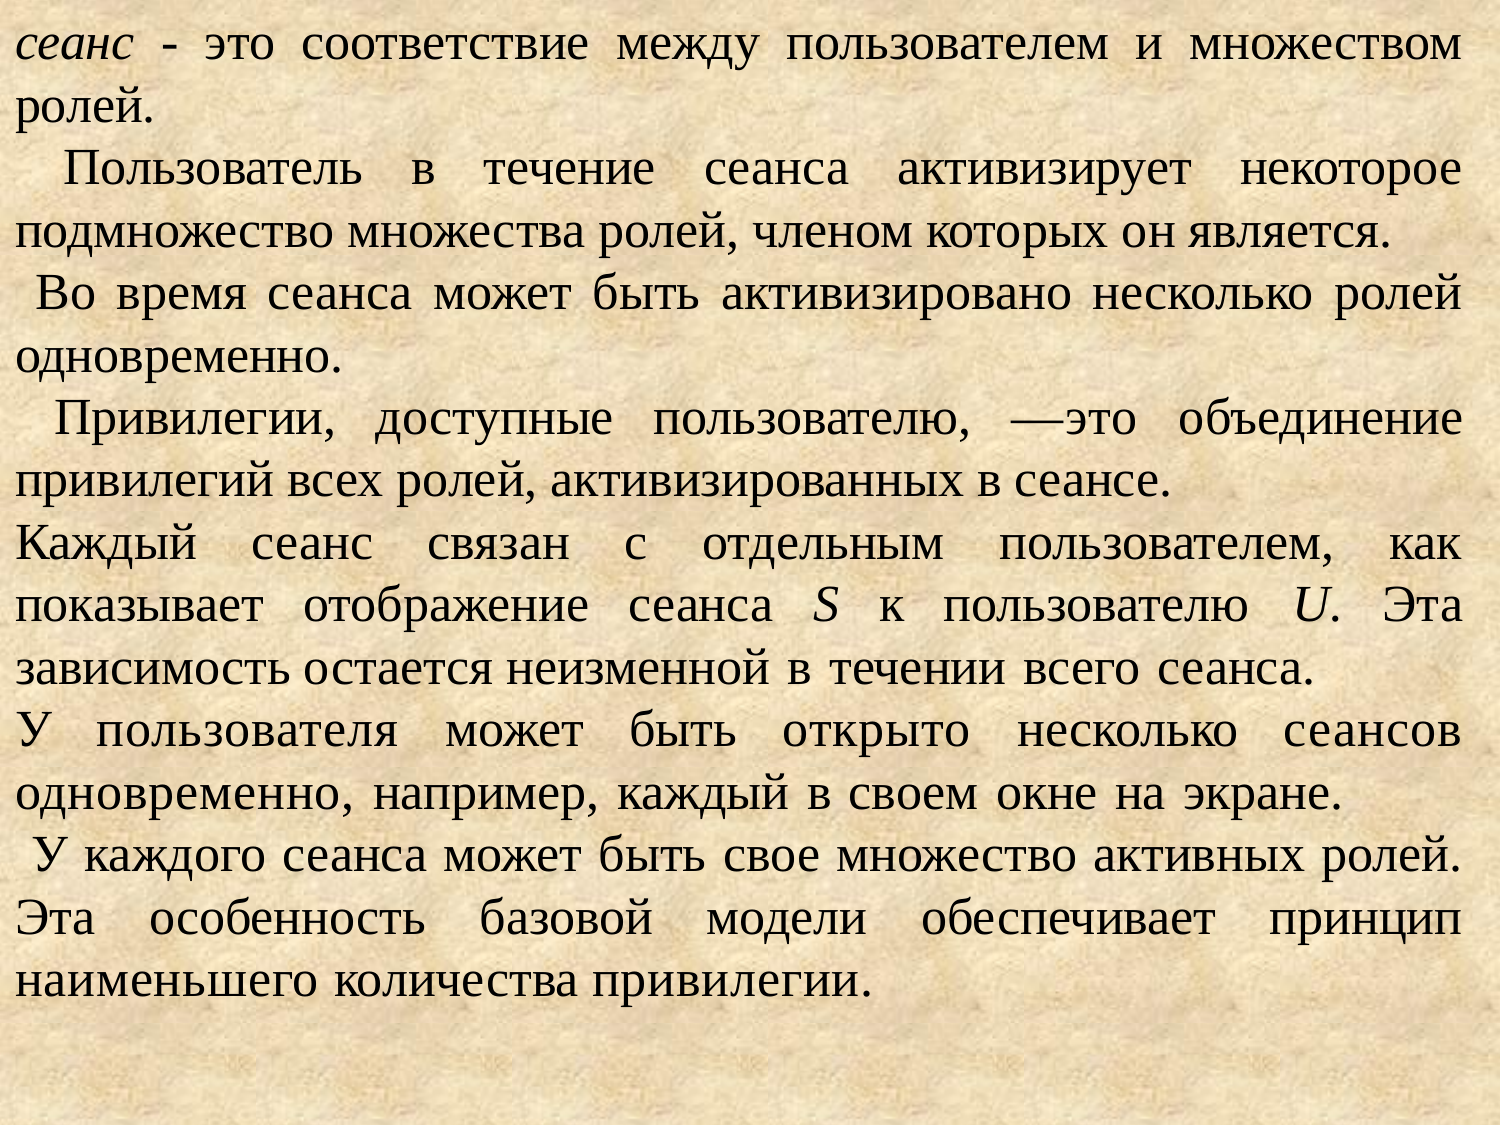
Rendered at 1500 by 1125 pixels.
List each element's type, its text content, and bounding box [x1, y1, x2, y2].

list сеанс - это соответствие между пользователем и множеством ролей. Пользователь в течение сеанса активизирует некоторое подмножество множества ролей, членом которых он является. Во время сеанса может быть активизировано несколько ролей одновременно. Привилегии, доступные пользователю, —это объединение привилегий всех ролей, активизированных в сеансе. Каждый сеанс связан с отдельным пользователем, как показывает отображение сеанса S к пользователю U. Эта зависимость остается неизменной в течении всего сеанса. У пользователя может быть открыто несколько сеансов одновременно, например, каждый в своем окне на экране. У каждого сеанса может быть свое множество активных ролей. Эта особенность базовой модели обеспечивает принцип наименьшего количества привилегии. [0, 0, 1500, 1125]
